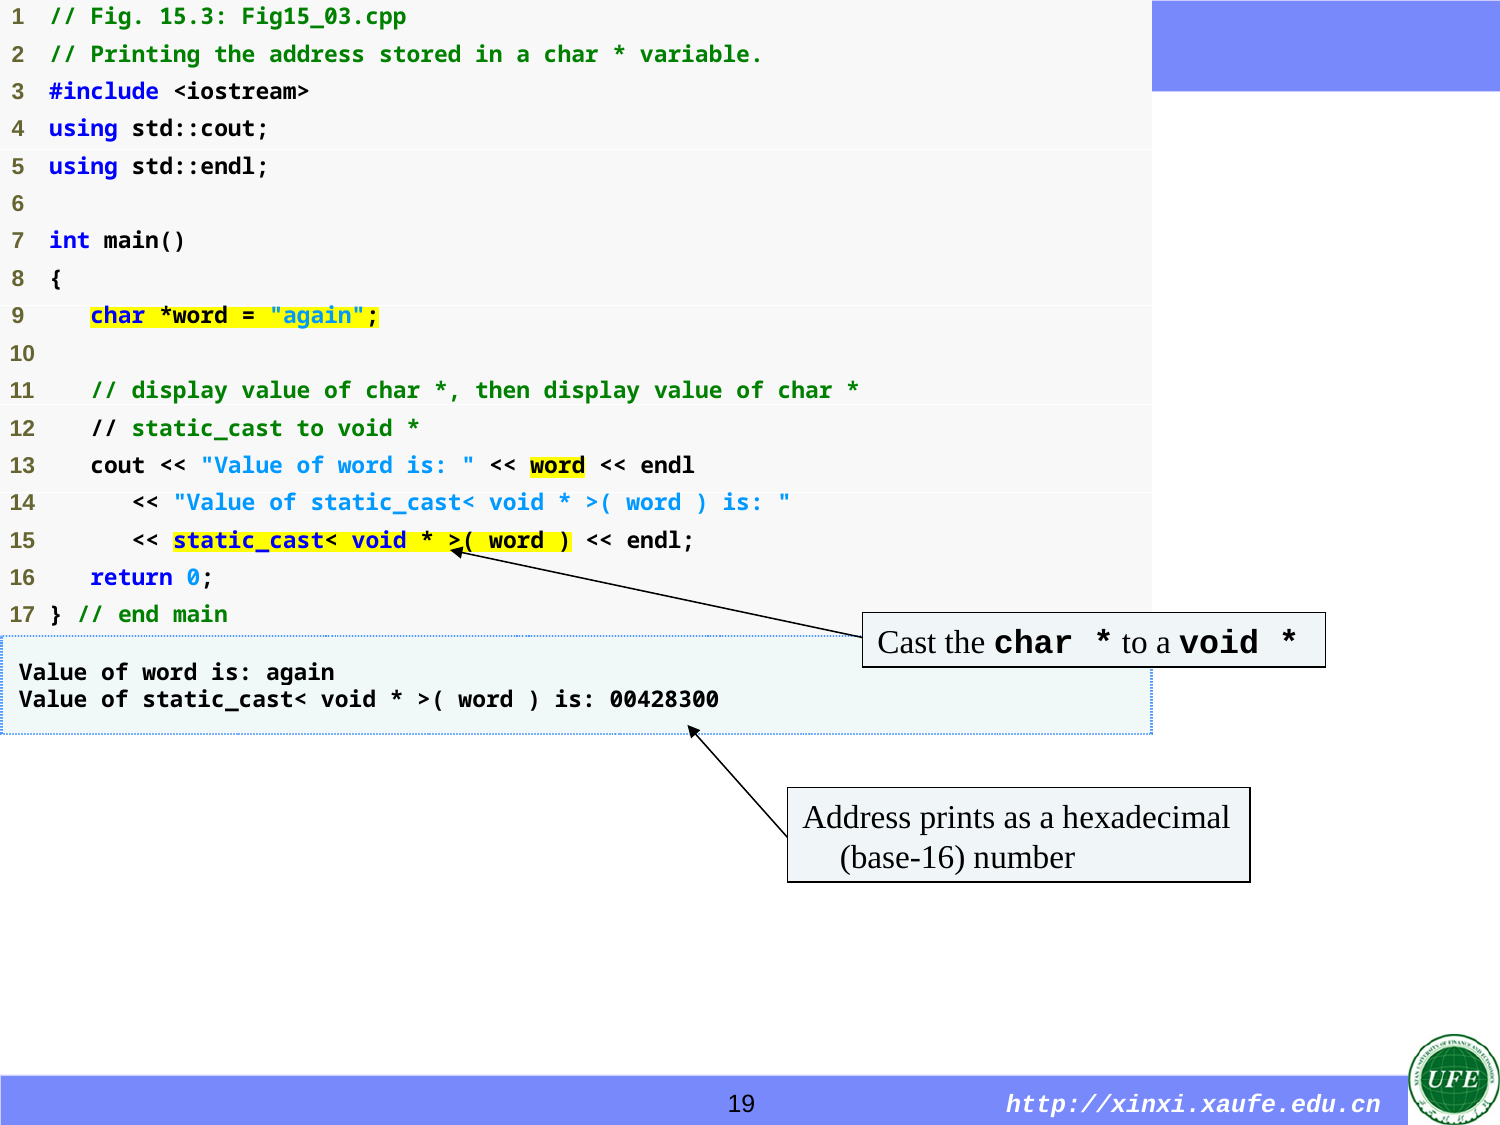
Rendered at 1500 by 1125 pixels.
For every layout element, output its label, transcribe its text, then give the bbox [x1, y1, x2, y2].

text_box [0, 0, 1155, 764]
text_box Address prints as a hexadecimal (base-16) number [787, 787, 1250, 882]
text_box Cast the char * to a void * [1155, 612, 1326, 668]
slide_number 19 [712, 1080, 775, 1121]
picture [1408, 1034, 1500, 1125]
